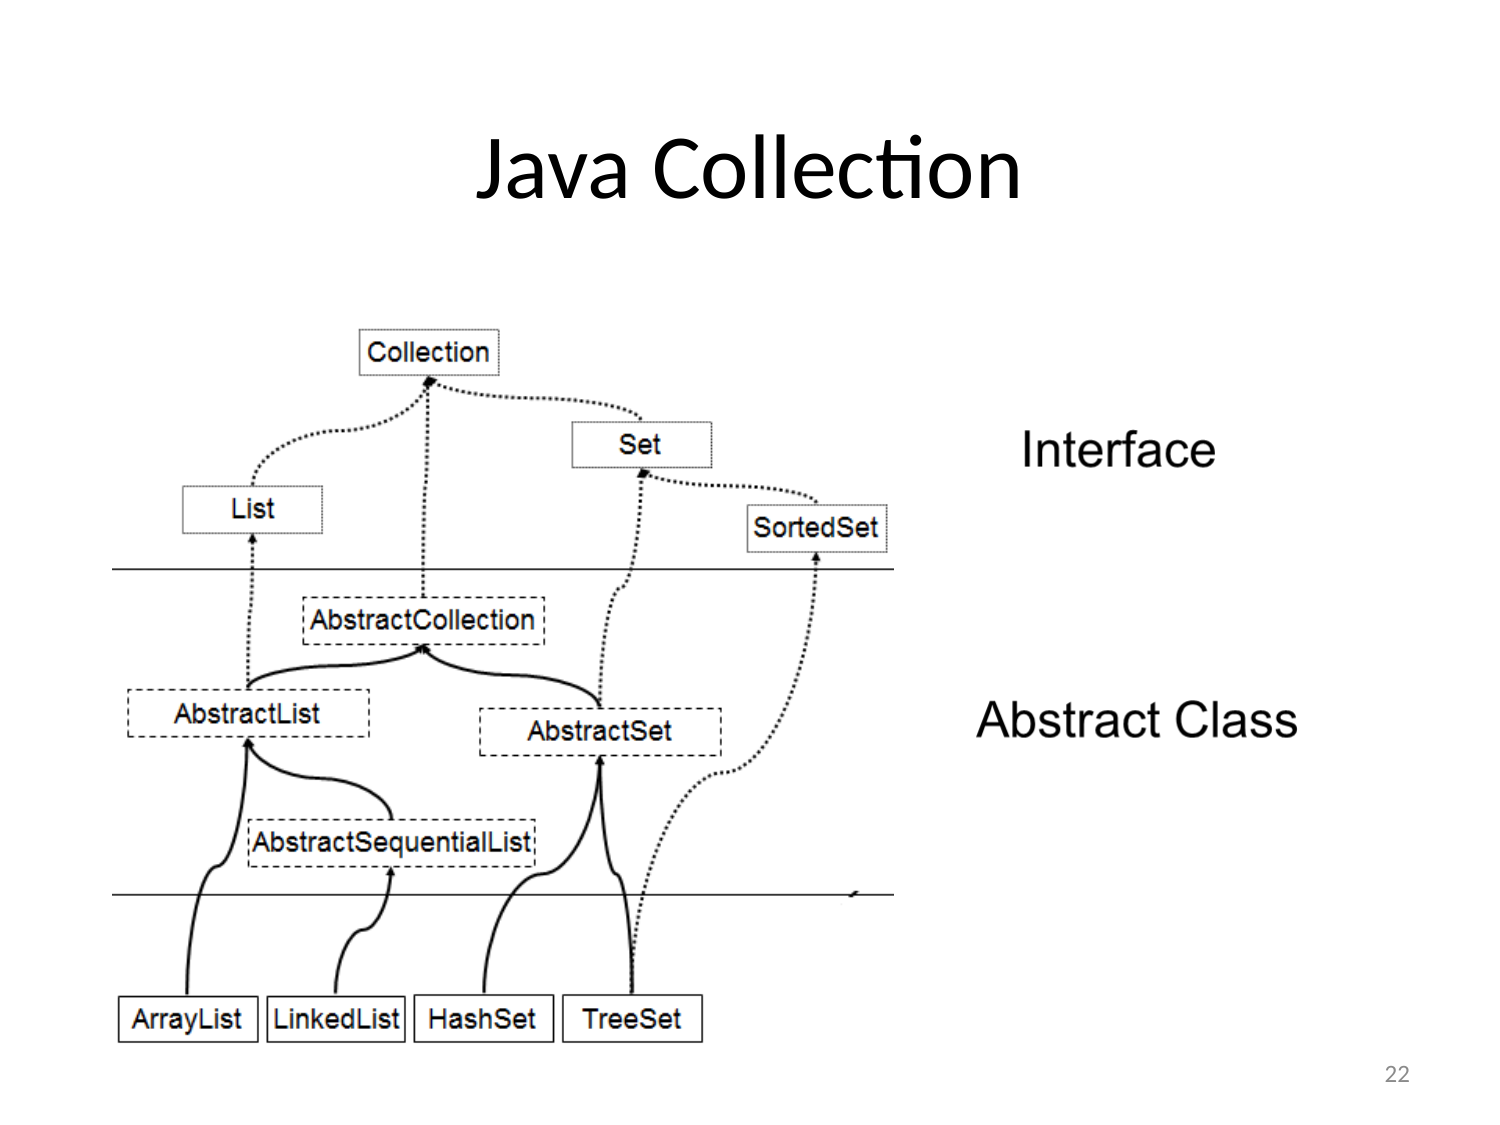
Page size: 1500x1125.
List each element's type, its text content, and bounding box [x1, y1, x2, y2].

picture [962, 404, 1276, 511]
slide_number 22 [1074, 1042, 1425, 1103]
picture [926, 674, 1349, 781]
picture [112, 312, 894, 1054]
text_box Java Collection [112, 99, 1388, 288]
